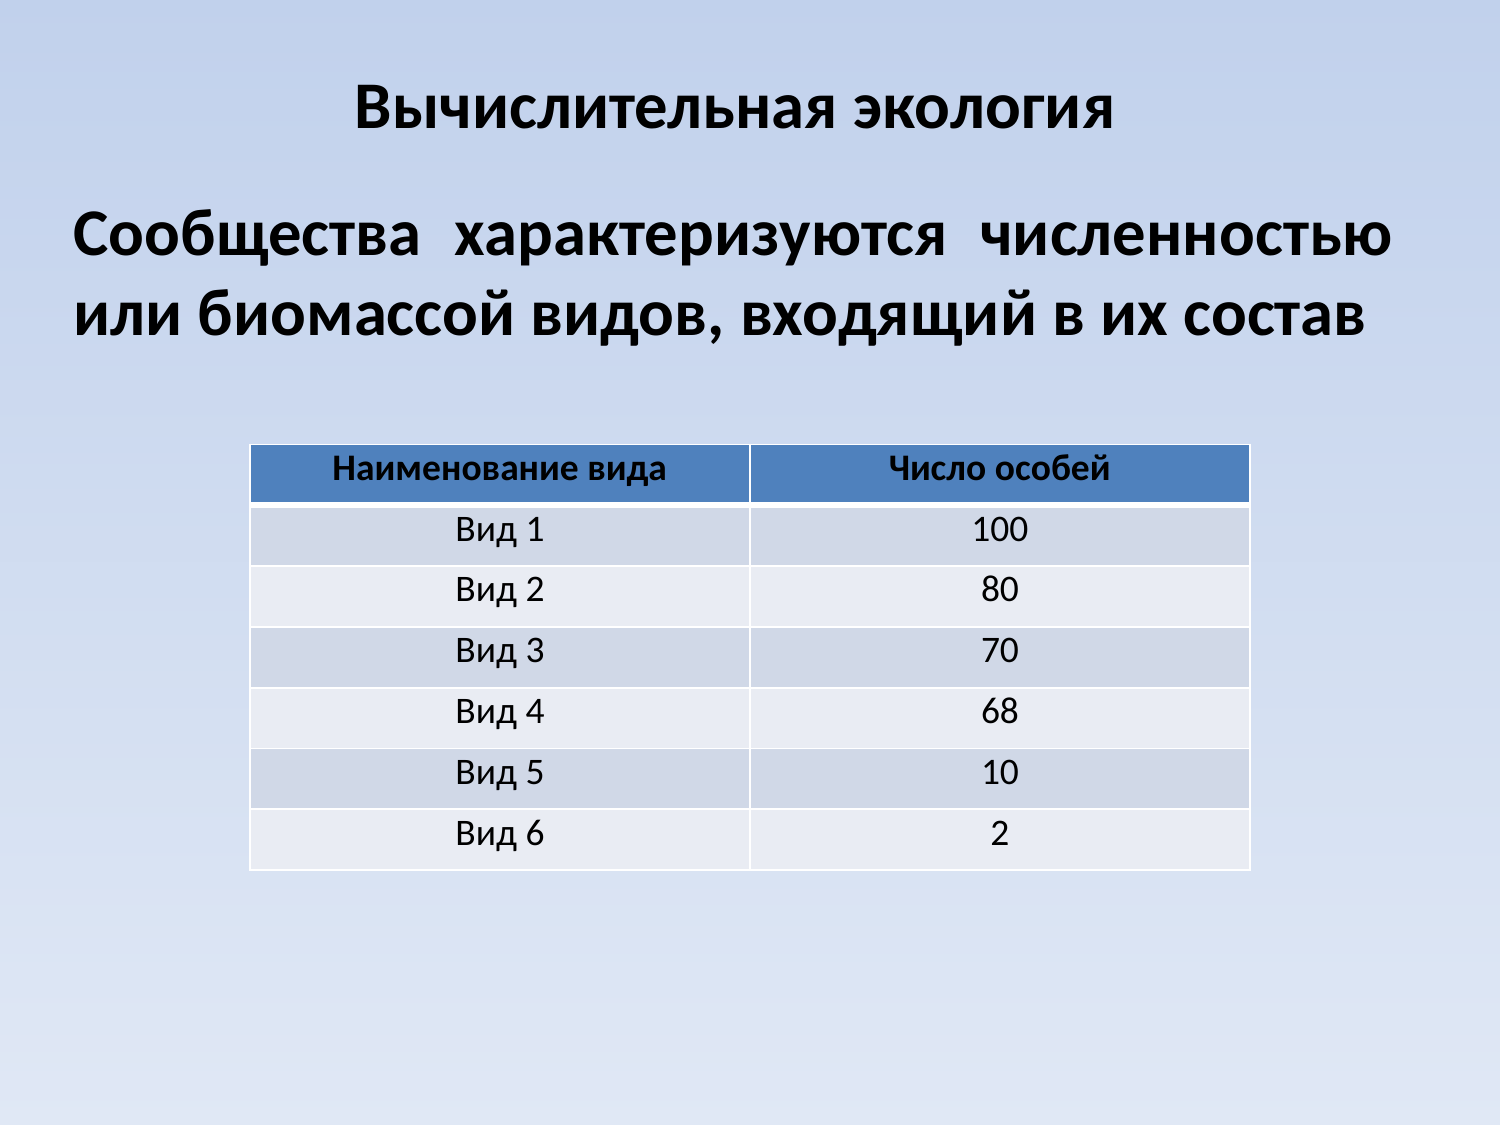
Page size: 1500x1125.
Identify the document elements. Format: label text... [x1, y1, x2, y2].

table_cell 2 [751, 810, 1249, 869]
table_cell 80 [751, 567, 1249, 626]
table_cell 68 [751, 689, 1249, 748]
table_cell 10 [751, 749, 1249, 808]
table_header Наименование вида [251, 445, 749, 502]
table_cell 70 [751, 628, 1249, 687]
table_cell Вид 6 [251, 810, 749, 869]
table_cell Вид 4 [251, 689, 749, 748]
table_cell Вид 1 [251, 508, 749, 565]
text_box Вычислительная экология [340, 54, 1132, 150]
table_header Число особей [751, 445, 1249, 502]
table_cell 100 [751, 508, 1249, 565]
table_cell Вид 3 [251, 628, 749, 687]
list Сообщества характеризуются численностью или биомассой видов, входящий в их состав [58, 181, 1409, 386]
table_cell Вид 5 [251, 749, 749, 808]
table_cell Вид 2 [251, 567, 749, 626]
